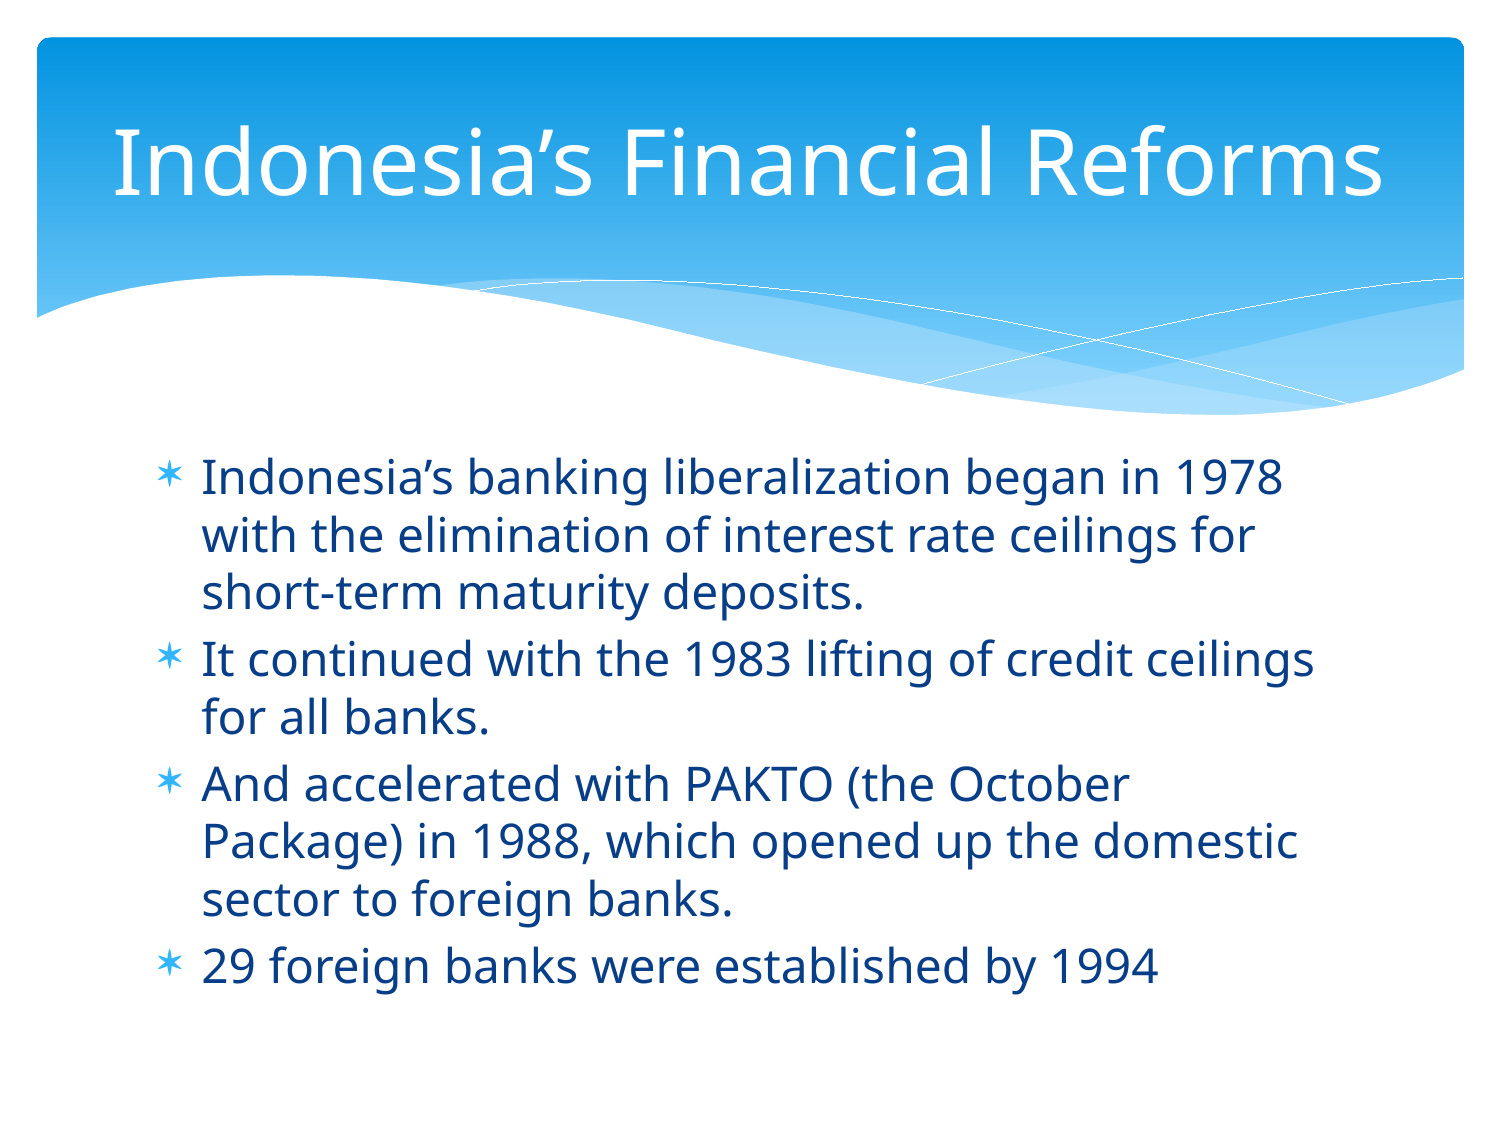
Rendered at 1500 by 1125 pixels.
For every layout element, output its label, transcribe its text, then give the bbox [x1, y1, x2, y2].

list Indonesia’s banking liberalization began in 1978 with the elimination of interest rate ceilings for short-term maturity deposits. It continued with the 1983 lifting of credit ceilings for all banks. And accelerated with PAKTO (the October Package) in 1988, which opened up the domestic sector to foreign banks. 29 foreign banks were established by 1994 [143, 438, 1359, 1005]
title Indonesia’s Financial Reforms [75, 55, 1425, 261]
